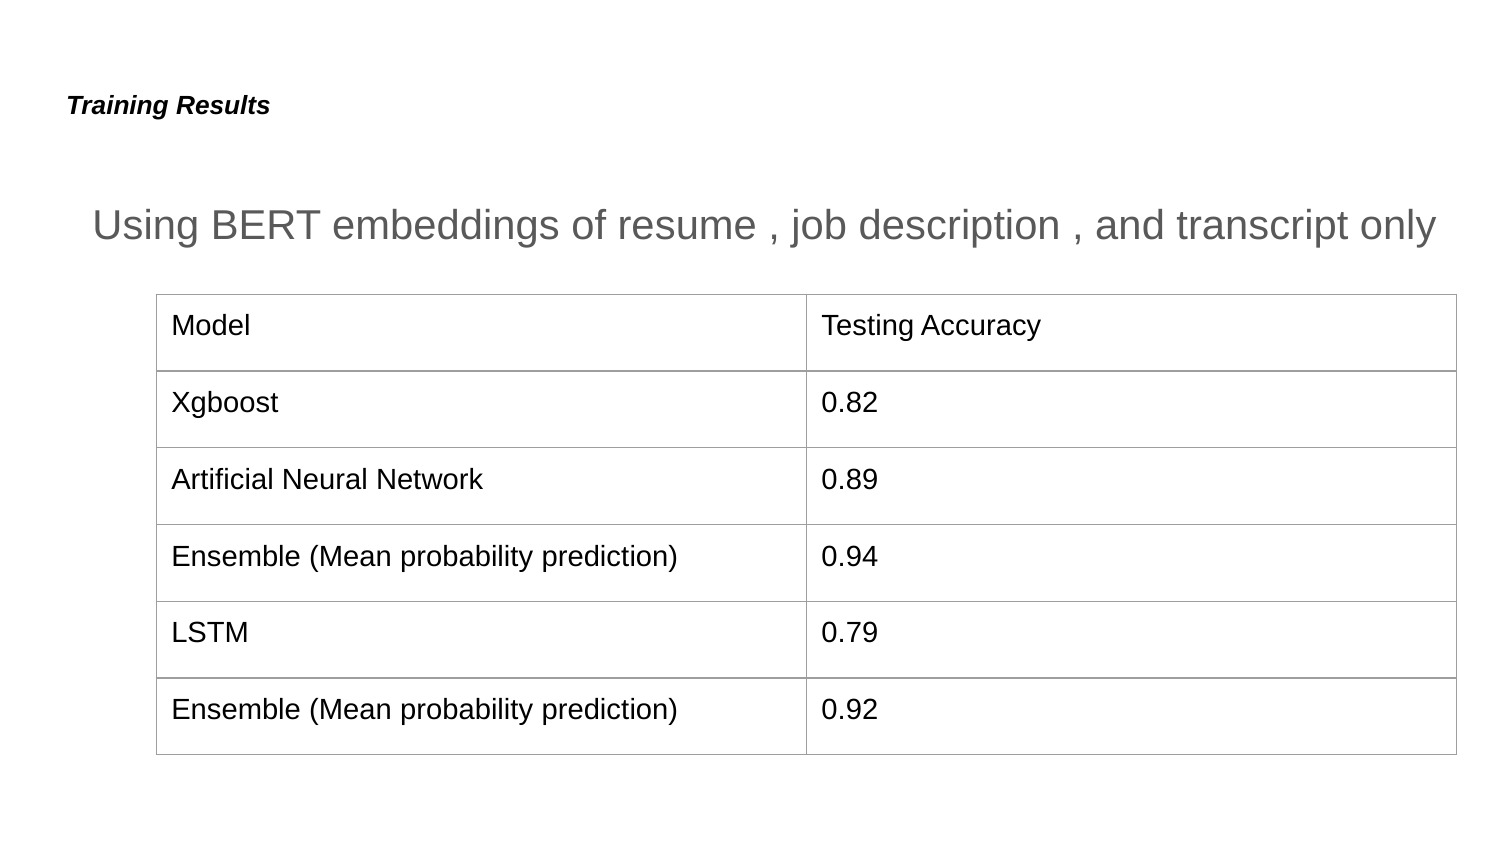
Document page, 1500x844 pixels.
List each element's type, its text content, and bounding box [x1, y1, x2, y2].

table_cell 0.94 [807, 525, 1456, 601]
table_cell Ensemble (Mean probability prediction) [157, 679, 806, 754]
table_header Model [157, 295, 806, 370]
table_cell 0.82 [807, 372, 1456, 447]
table_cell 0.89 [807, 448, 1456, 524]
table_cell 0.92 [807, 679, 1456, 754]
title Training Results [51, 72, 1449, 167]
table_cell 0.79 [807, 602, 1456, 677]
table_header Testing Accuracy [807, 295, 1456, 370]
table_cell Xgboost [157, 372, 806, 447]
table_cell Artificial Neural Network [157, 448, 806, 524]
table_cell LSTM [157, 602, 806, 677]
list Using BERT embeddings of resume , job description , and transcript only [77, 174, 1476, 736]
table_cell Ensemble (Mean probability prediction) [157, 525, 806, 601]
